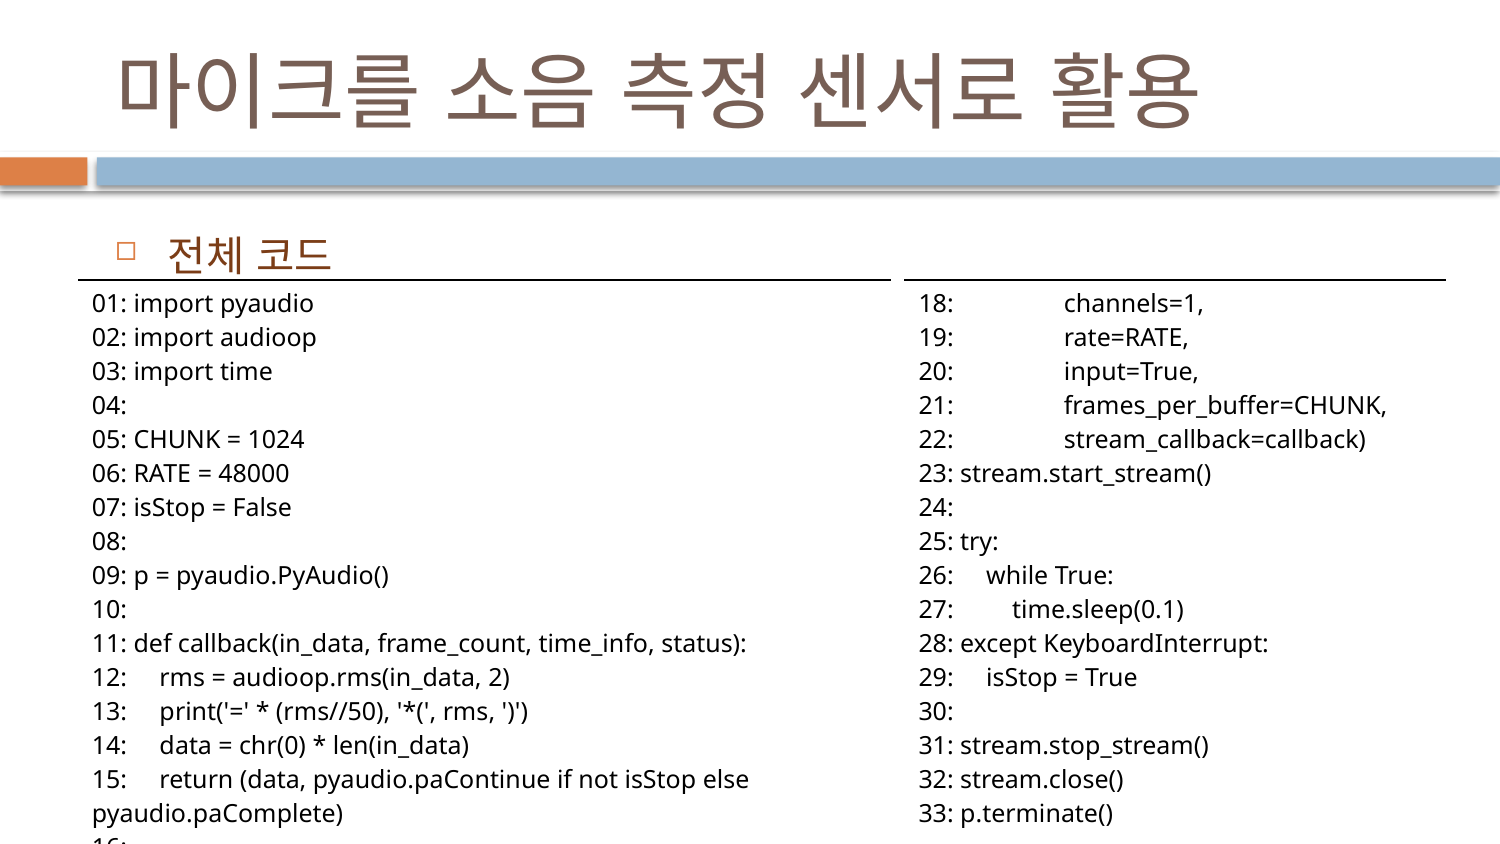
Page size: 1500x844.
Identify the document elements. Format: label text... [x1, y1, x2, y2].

table_header 01: import pyaudio 02: import audioop 03: import time 04: 05: CHUNK = 1024 06: RATE = 48000 07: isStop = False 08: 09: p = pyaudio.PyAudio() 10: 11: def callback(in_data, frame_count, time_info, status): 12: rms = audioop.rms(in_data, 2) 13: print('=' * (rms//50), '*(', rms, ')') 14: data = chr(0) * len(in_data) 15: return (data, pyaudio.paContinue if not isStop else pyaudio.paComplete) 16: 17: stream = p.open(format=pyaudio.paInt16, [78, 281, 891, 844]
table_header 18: channels=1, 19: rate=RATE, 20: input=True, 21: frames_per_buffer=CHUNK, 22: stream_callback=callback) 23: stream.start_stream() 24: 25: try: 26: while True: 27: time.sleep(0.1) 28: except KeyboardInterrupt: 29: isStop = True 30: 31: stream.stop_stream() 32: stream.close() 33: p.terminate() [904, 281, 1446, 844]
title 마이크를 소음 측정 센서로 활용 [100, 28, 1438, 150]
list 전체 코드 [100, 196, 1500, 750]
